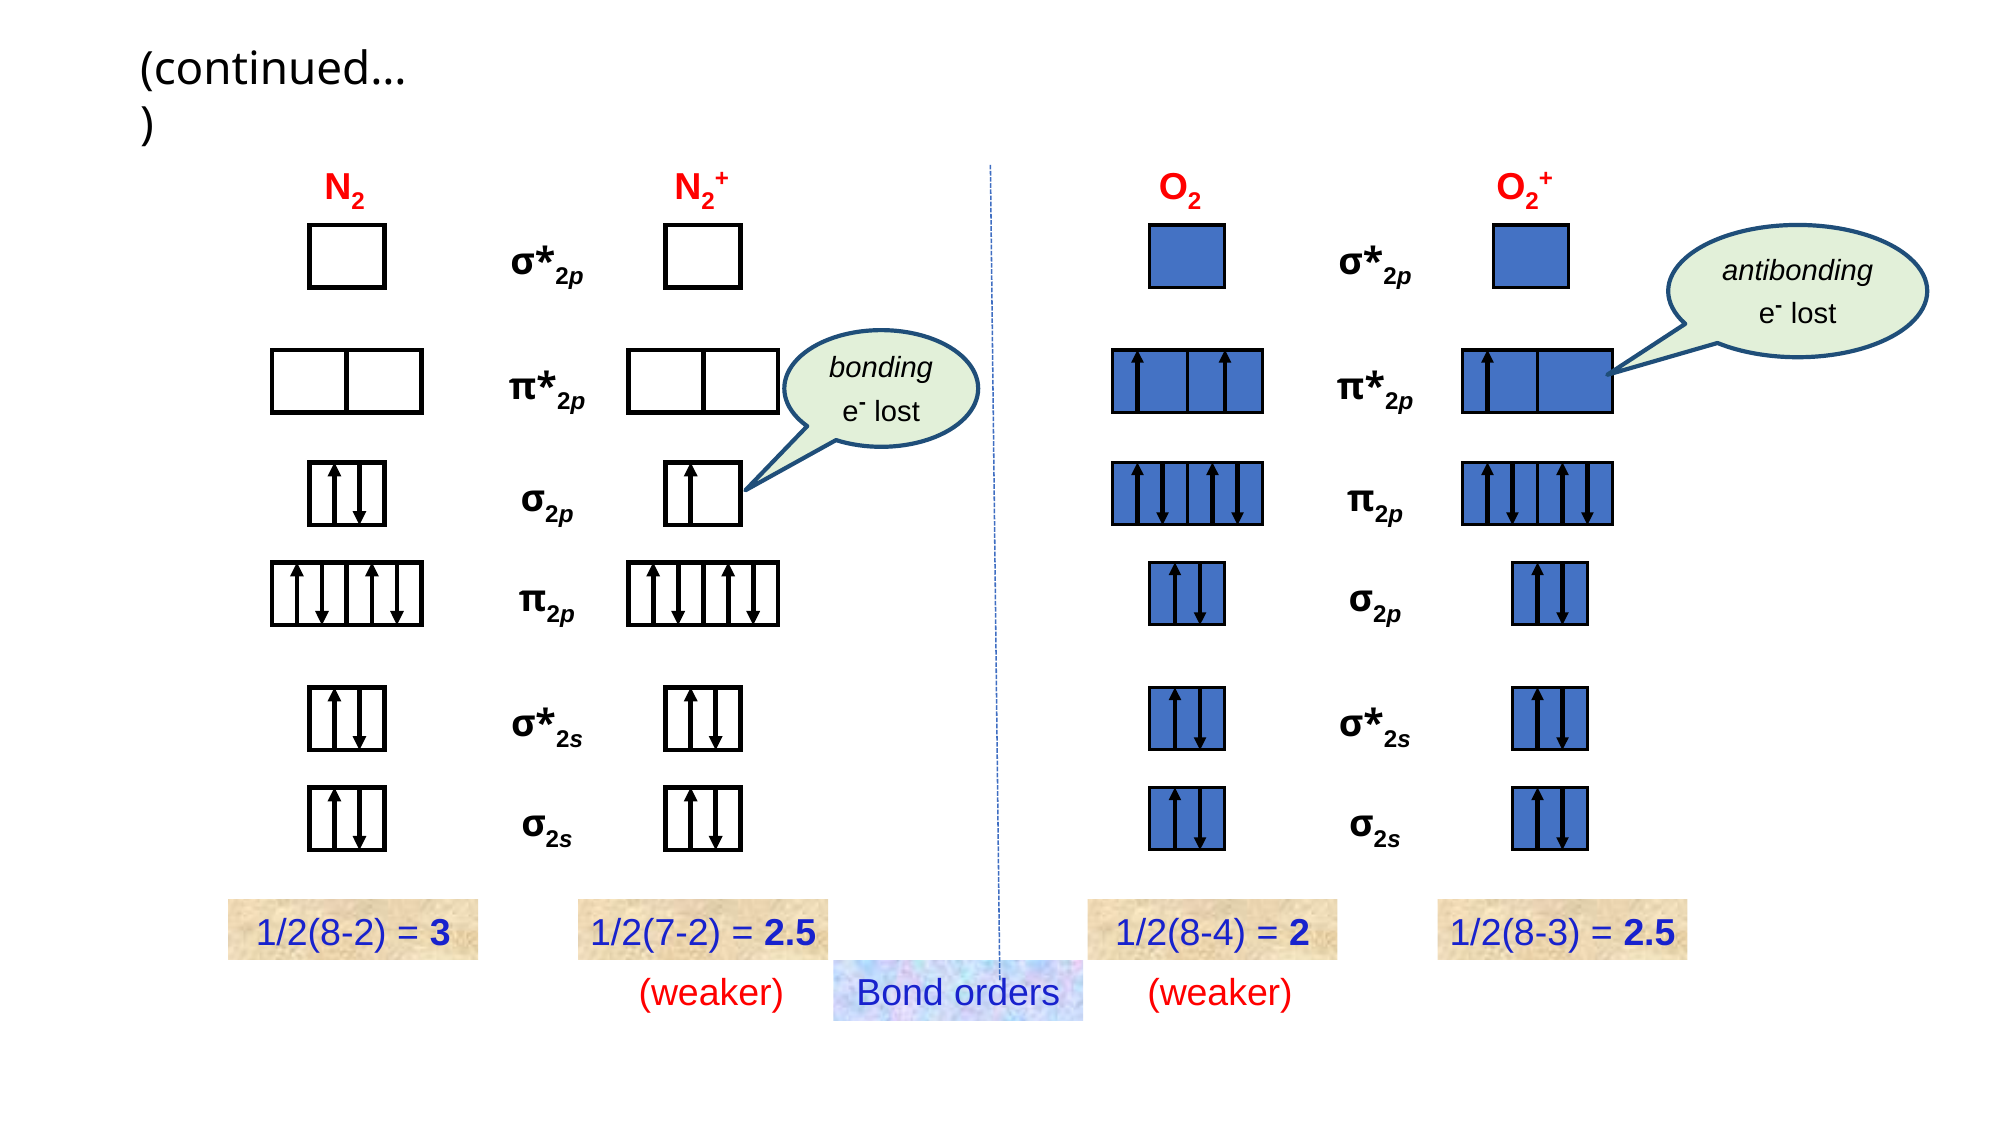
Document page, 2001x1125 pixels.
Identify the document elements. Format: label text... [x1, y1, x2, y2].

text_box 1/2(8-4) = 2 [1087, 899, 1338, 960]
text_box bonding e- lost [782, 328, 981, 473]
text_box [1537, 462, 1562, 525]
text_box π2p [490, 562, 604, 635]
text_box (weaker) [1132, 960, 1309, 1021]
text_box [1138, 349, 1187, 413]
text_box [271, 562, 423, 626]
text_box σ*2s [490, 687, 604, 760]
text_box O2+ [1481, 149, 1582, 222]
text_box [1462, 349, 1487, 413]
text_box [1138, 462, 1160, 525]
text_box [271, 224, 423, 413]
text_box [1202, 687, 1225, 750]
text_box [1112, 462, 1137, 525]
text_box [1488, 462, 1510, 525]
text_box [1149, 687, 1174, 750]
text_box [1488, 349, 1537, 413]
text_box [1537, 349, 1613, 413]
text_box σ2p [490, 462, 604, 535]
text_box [1149, 787, 1174, 850]
text_box [1538, 687, 1560, 750]
text_box σ2s [503, 787, 591, 860]
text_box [309, 787, 385, 851]
text_box [1149, 224, 1225, 288]
text_box (continued…) [124, 31, 432, 157]
text_box [1515, 462, 1537, 525]
text_box [1187, 349, 1224, 413]
text_box [1565, 687, 1588, 750]
text_box [1563, 462, 1585, 525]
text_box [1538, 787, 1562, 850]
text_box N2+ [659, 149, 760, 222]
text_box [309, 462, 385, 526]
text_box [1512, 562, 1537, 625]
text_box O2 [1143, 149, 1244, 222]
text_box [1226, 349, 1263, 413]
text_box antibonding e- lost [1605, 222, 1930, 377]
text_box [1112, 349, 1137, 413]
text_box [1512, 687, 1537, 750]
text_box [309, 687, 385, 751]
text_box [1176, 562, 1199, 625]
text_box σ*2p [490, 224, 604, 297]
text_box [1538, 562, 1562, 625]
text_box [1176, 687, 1198, 750]
text_box [1565, 787, 1588, 850]
text_box [1202, 562, 1225, 625]
text_box Bond orders [833, 960, 1084, 1021]
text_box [990, 164, 1001, 981]
text_box [1176, 787, 1199, 850]
text_box [1149, 562, 1174, 625]
text_box (weaker) [623, 960, 800, 1021]
text_box π*2p [490, 350, 604, 422]
text_box N2 [309, 149, 410, 222]
text_box [1240, 462, 1263, 525]
text_box [1202, 787, 1225, 850]
text_box [1462, 462, 1487, 525]
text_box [1318, 224, 1432, 854]
text_box [1565, 562, 1588, 625]
text_box [1493, 224, 1569, 288]
text_box 1/2(7-2) = 2.5 [578, 899, 829, 960]
text_box [1512, 787, 1537, 850]
text_box [1187, 462, 1212, 525]
text_box [1165, 462, 1187, 525]
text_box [627, 224, 779, 851]
text_box 1/2(8-2) = 3 [228, 899, 479, 960]
text_box [1590, 462, 1613, 525]
text_box 1/2(8-3) = 2.5 [1437, 899, 1688, 960]
text_box [1213, 462, 1235, 525]
